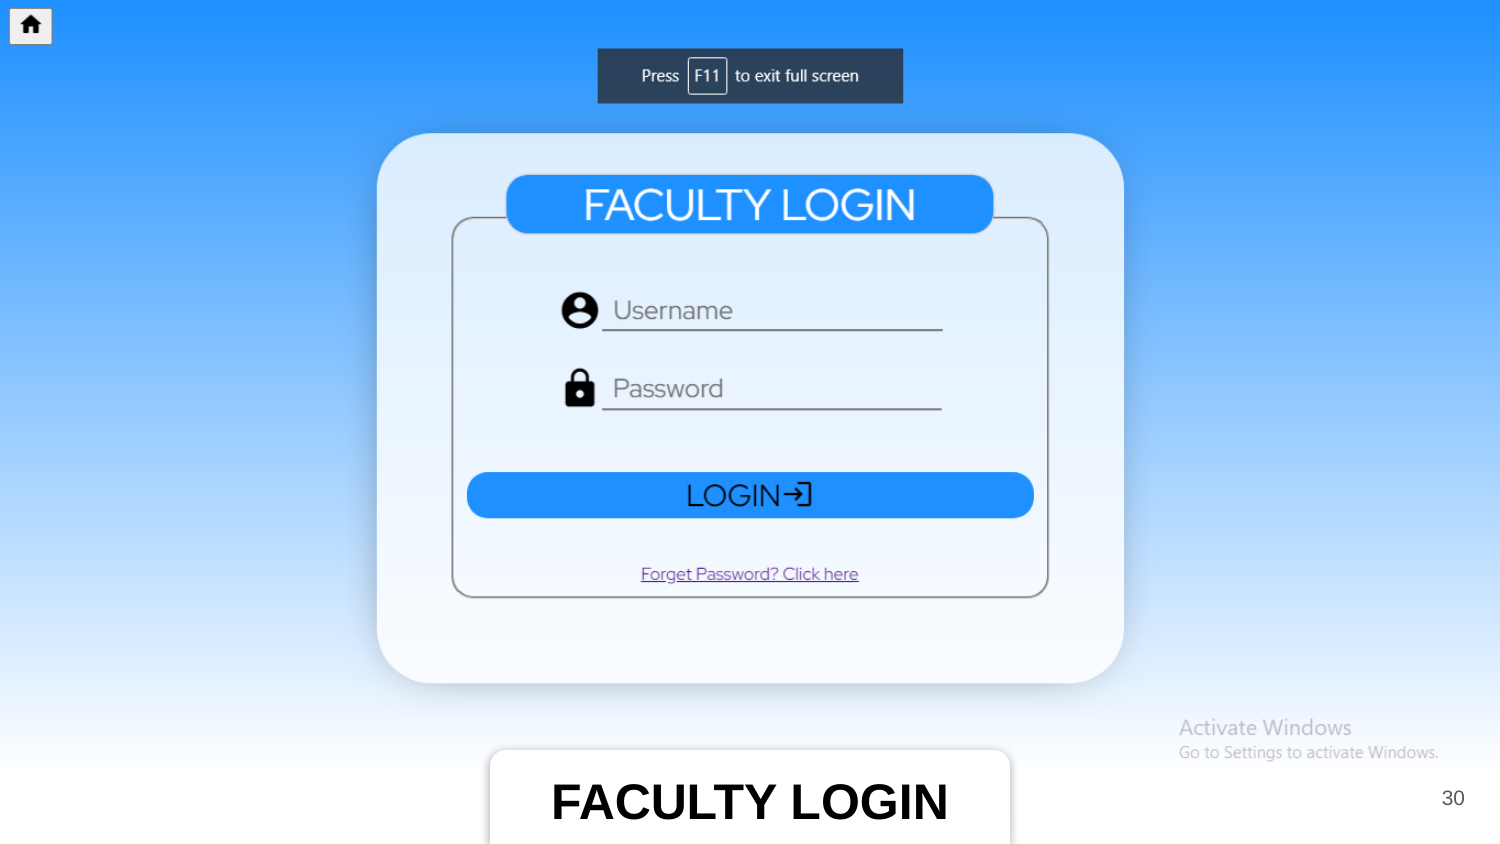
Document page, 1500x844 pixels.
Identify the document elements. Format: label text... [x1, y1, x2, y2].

text_box FACULTY LOGIN [490, 750, 1011, 844]
slide_number ‹#› [1389, 764, 1480, 830]
picture [0, 0, 1500, 844]
